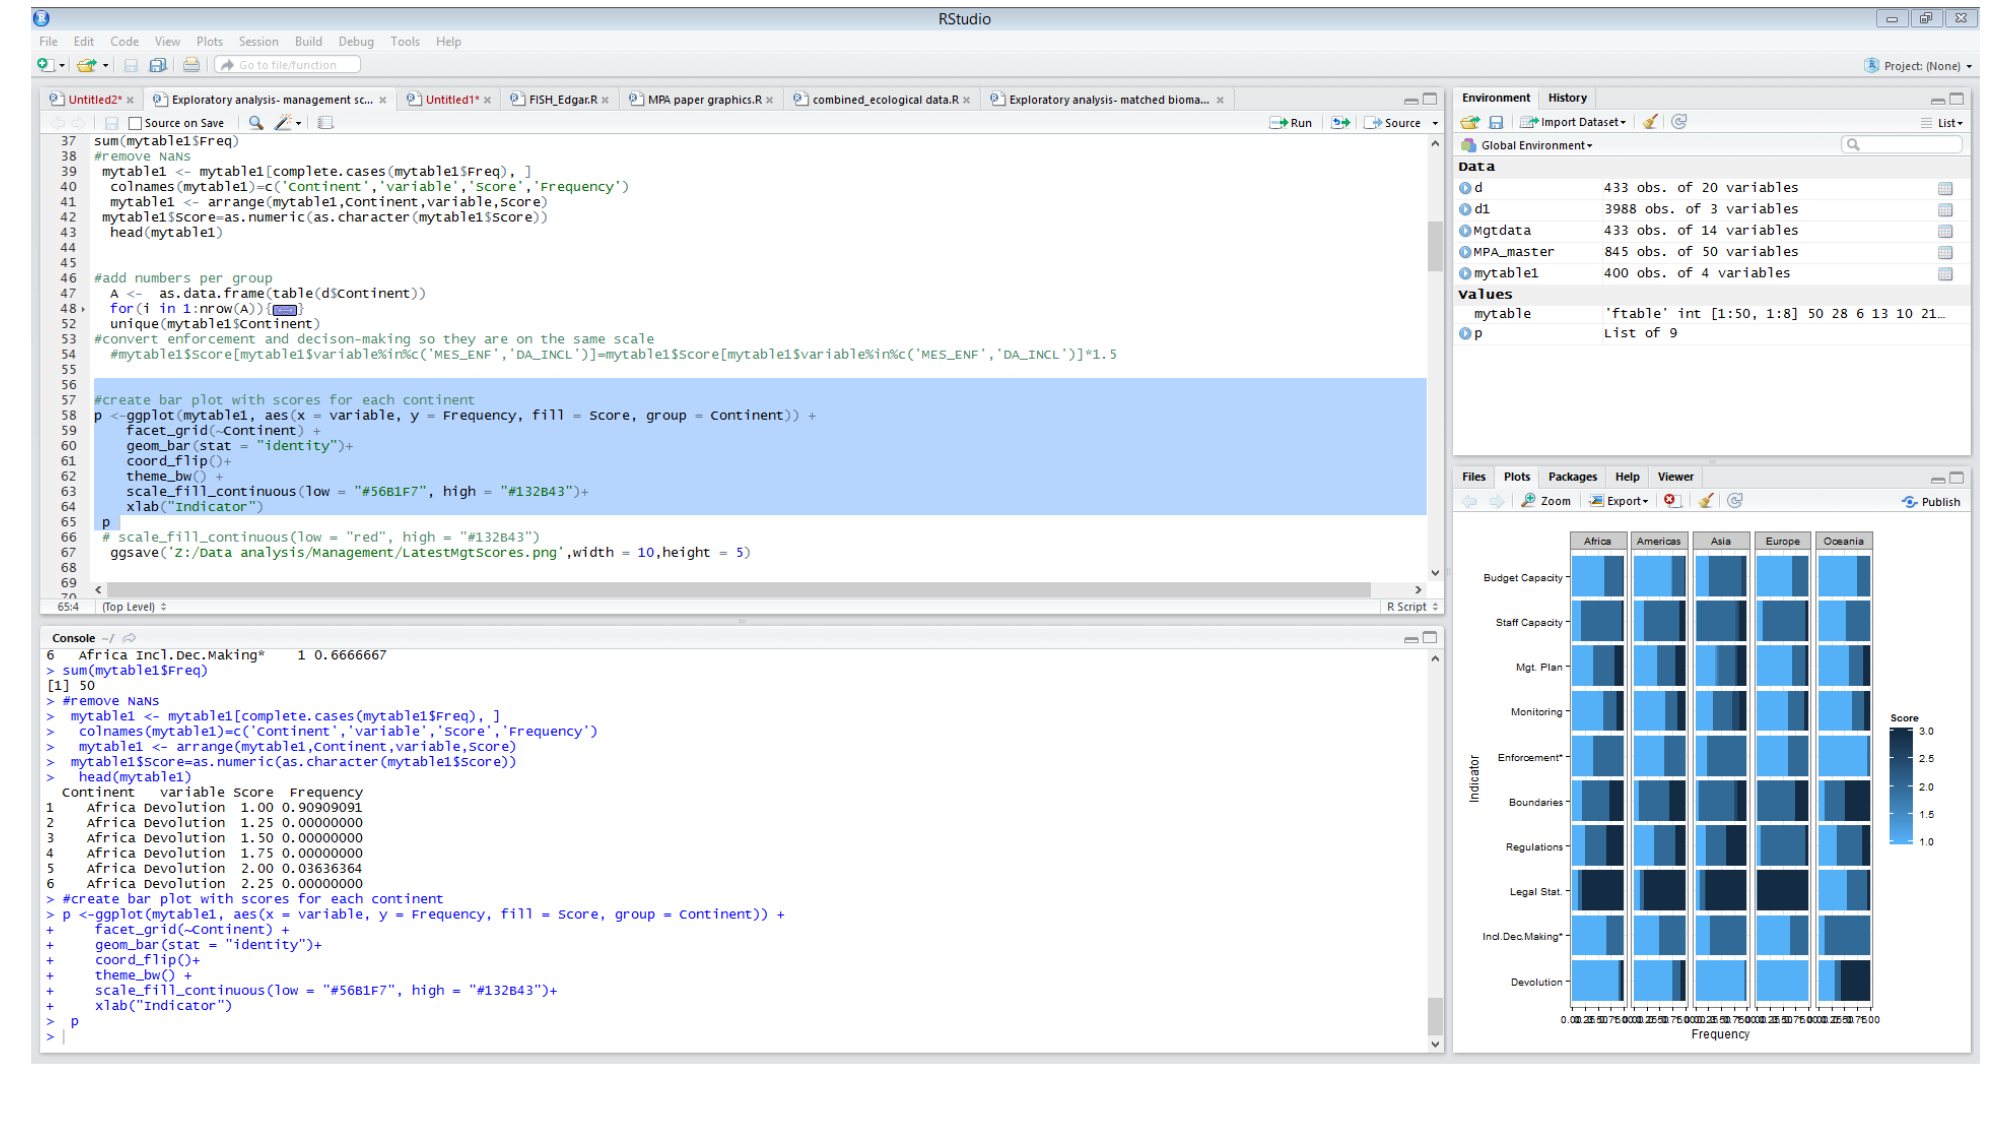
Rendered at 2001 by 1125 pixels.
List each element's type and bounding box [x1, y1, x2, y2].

list [23, 0, 1988, 1072]
